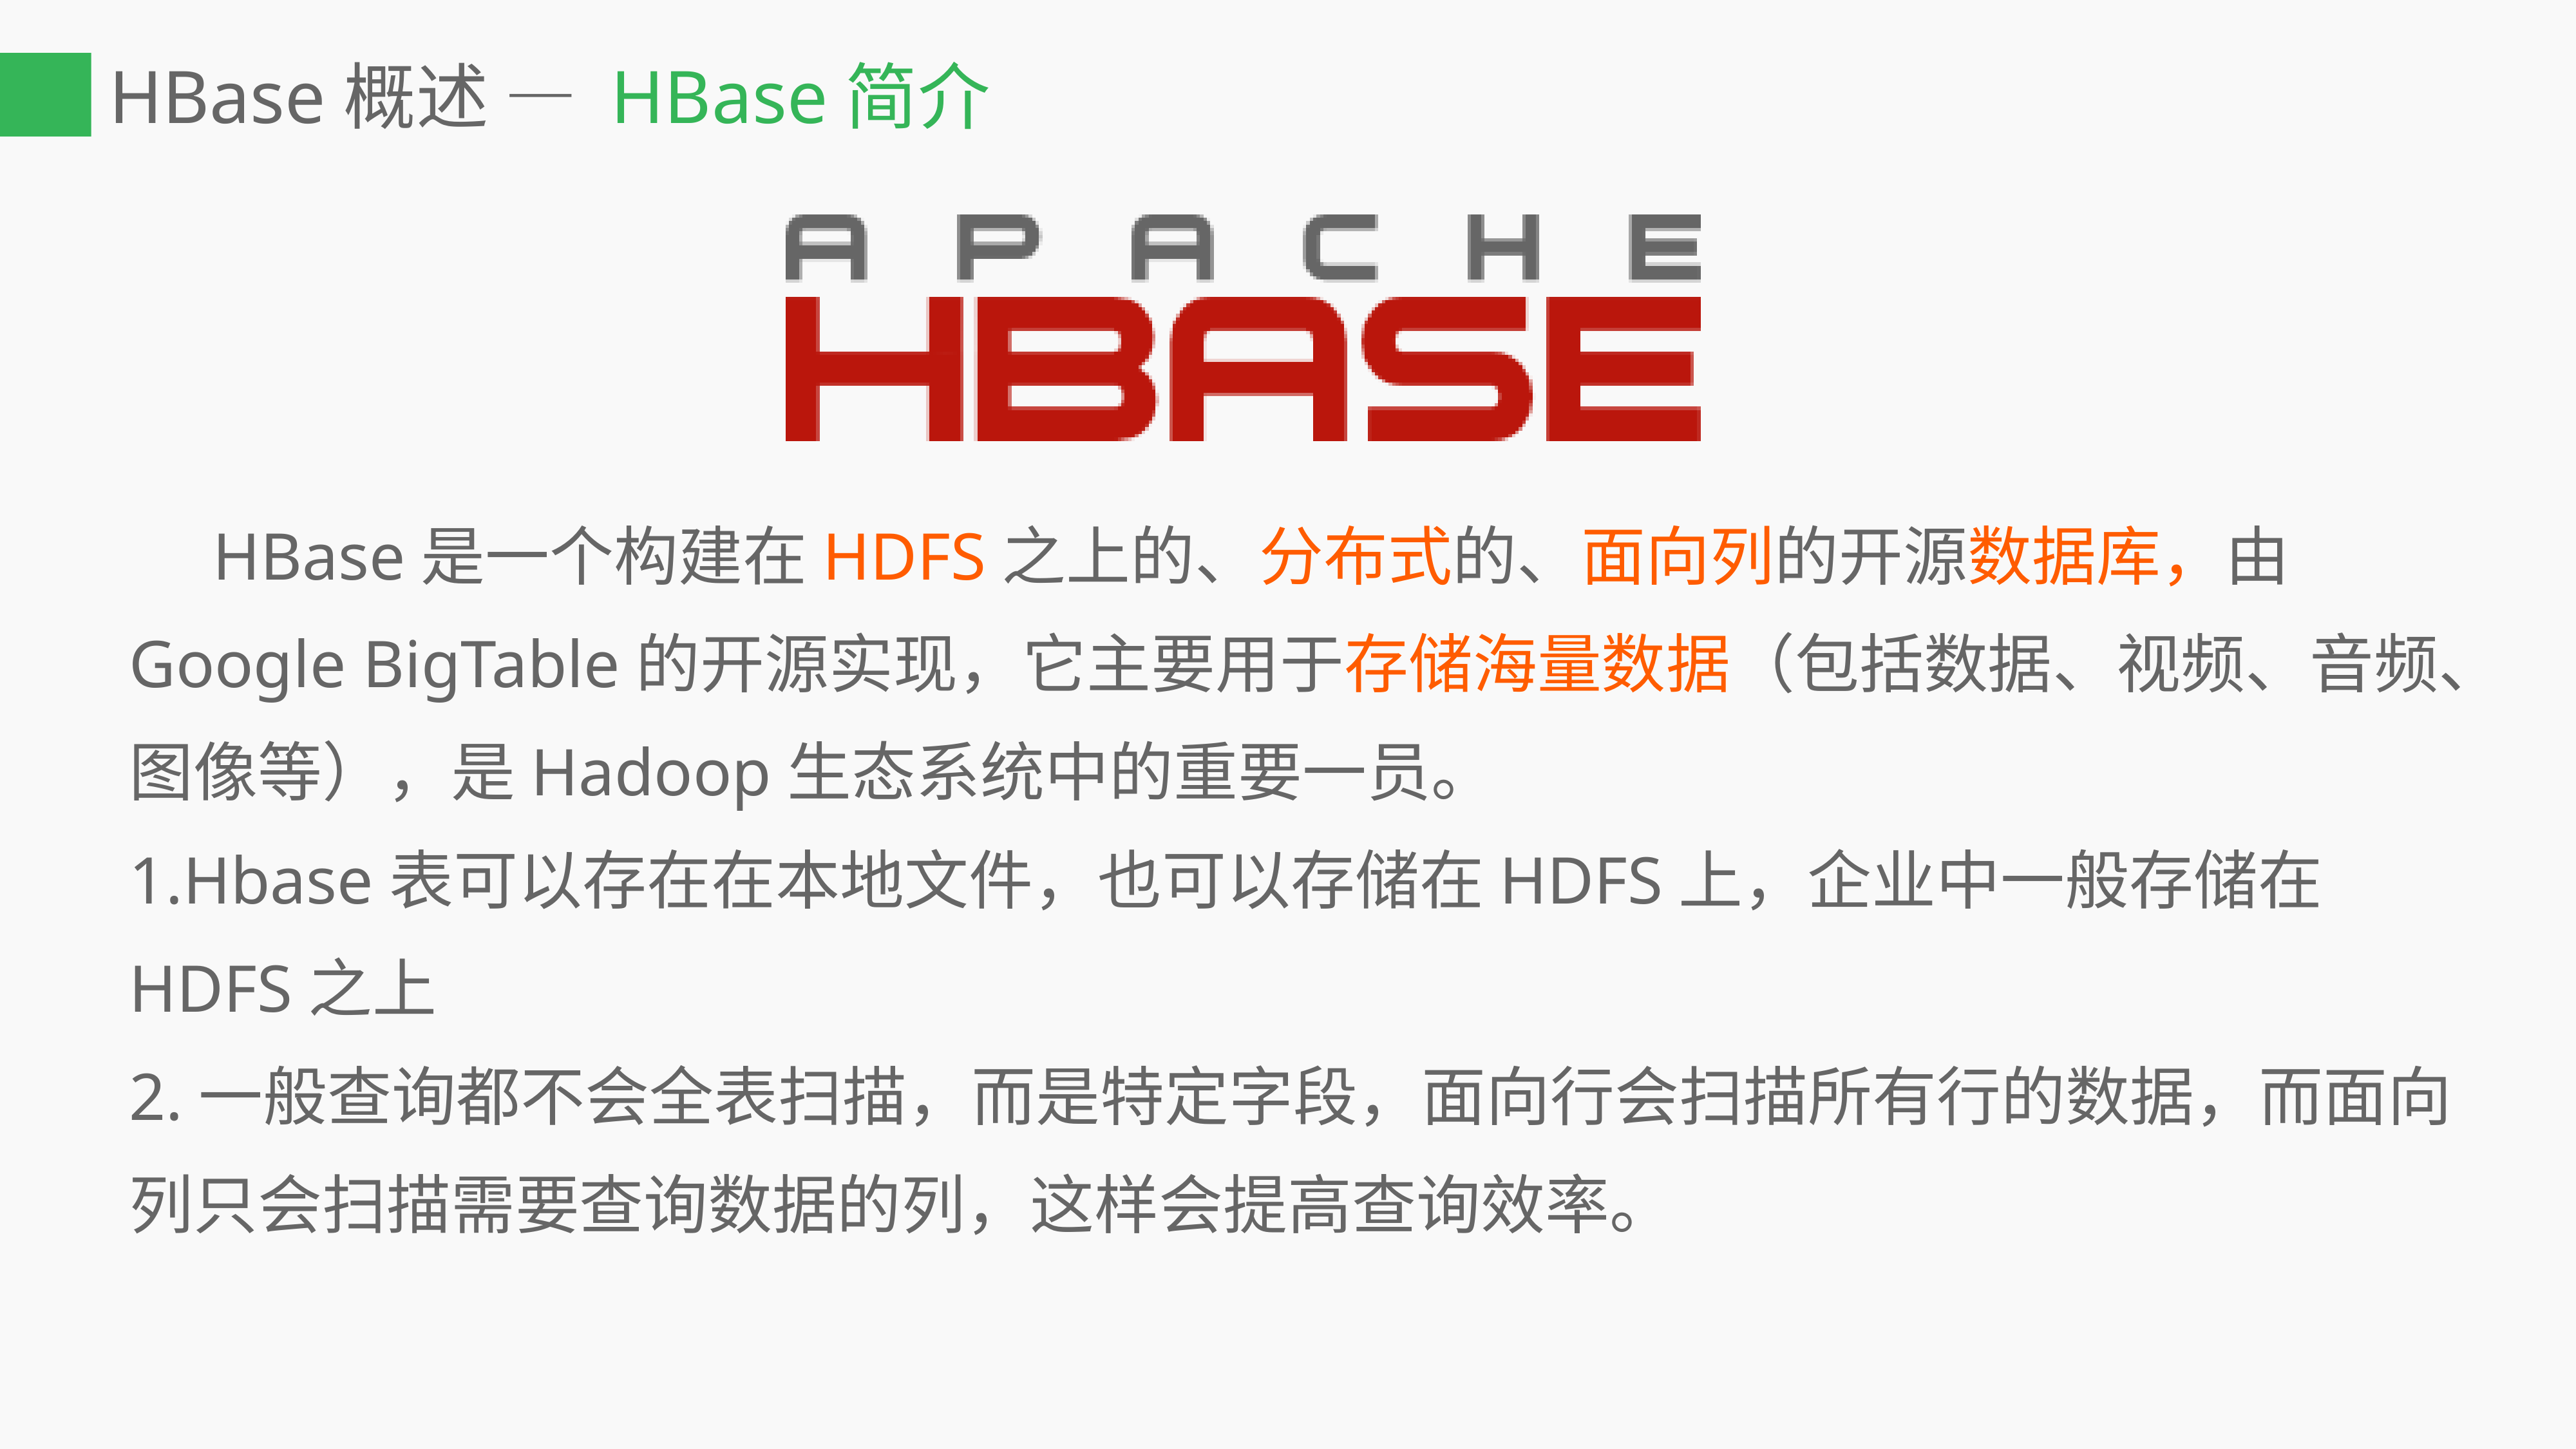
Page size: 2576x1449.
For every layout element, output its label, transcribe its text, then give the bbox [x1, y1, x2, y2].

subtitle HBase是一个构建在HDFS之上的、分布式的、面向列的开源数据库，由Google BigTable的开源实现，它主要用于存储海量数据（包括数据、视频、音频、图像等），是Hadoop生态系统中的重要一员。 1.Hbase表可以存在在本地文件，也可以存储在HDFS上，企业中一般存储在HDFS之上 2.一般查询都不会全表扫描，而是特定字段，面向行会扫描所有行的数据，而面向列只会扫描需要查询数据的列，这样会提高查询效率。 [108, 267, 2455, 1355]
picture [786, 214, 1701, 442]
title HBase概述 — HBase简介 [108, 44, 2540, 144]
picture [0, 53, 91, 137]
